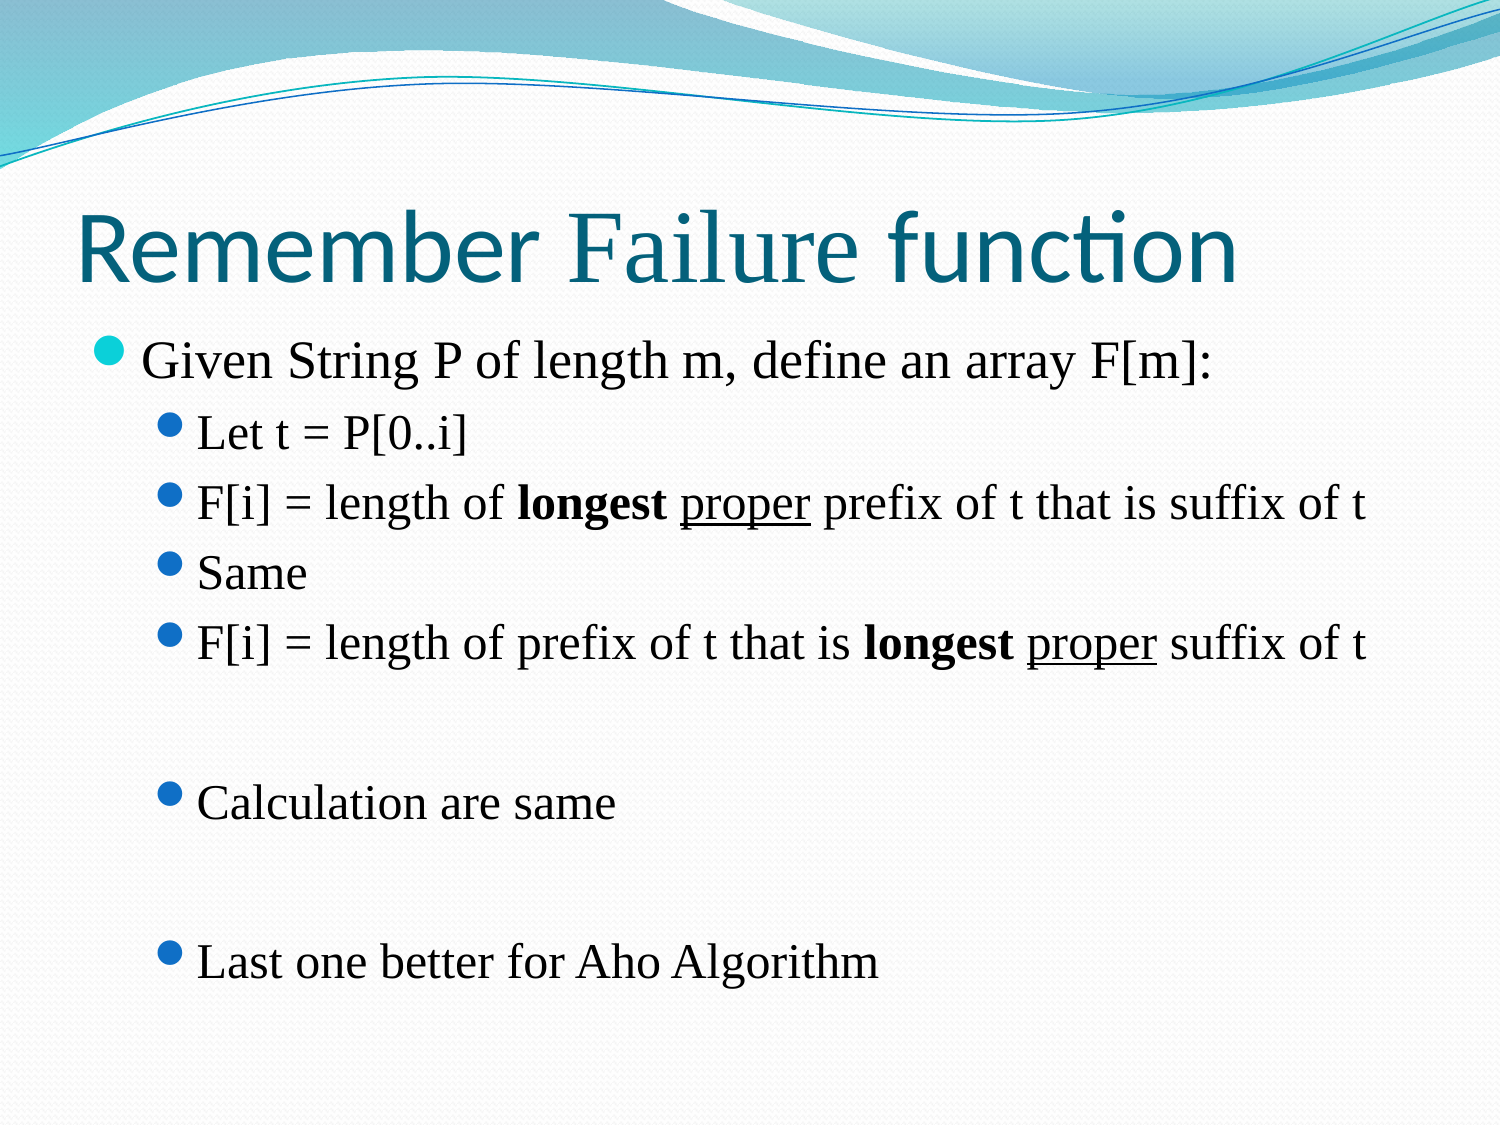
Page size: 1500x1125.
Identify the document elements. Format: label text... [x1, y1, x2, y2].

list Given String P of length m, define an array F[m]: Let t = P[0..i] F[i] = length of longest proper prefix of t that is suffix of t Same F[i] = length of prefix of t that is longest proper suffix of t Calculation are same Last one better for Aho Algorithm [75, 317, 1425, 1038]
title Remember Failure function [75, 115, 1425, 303]
